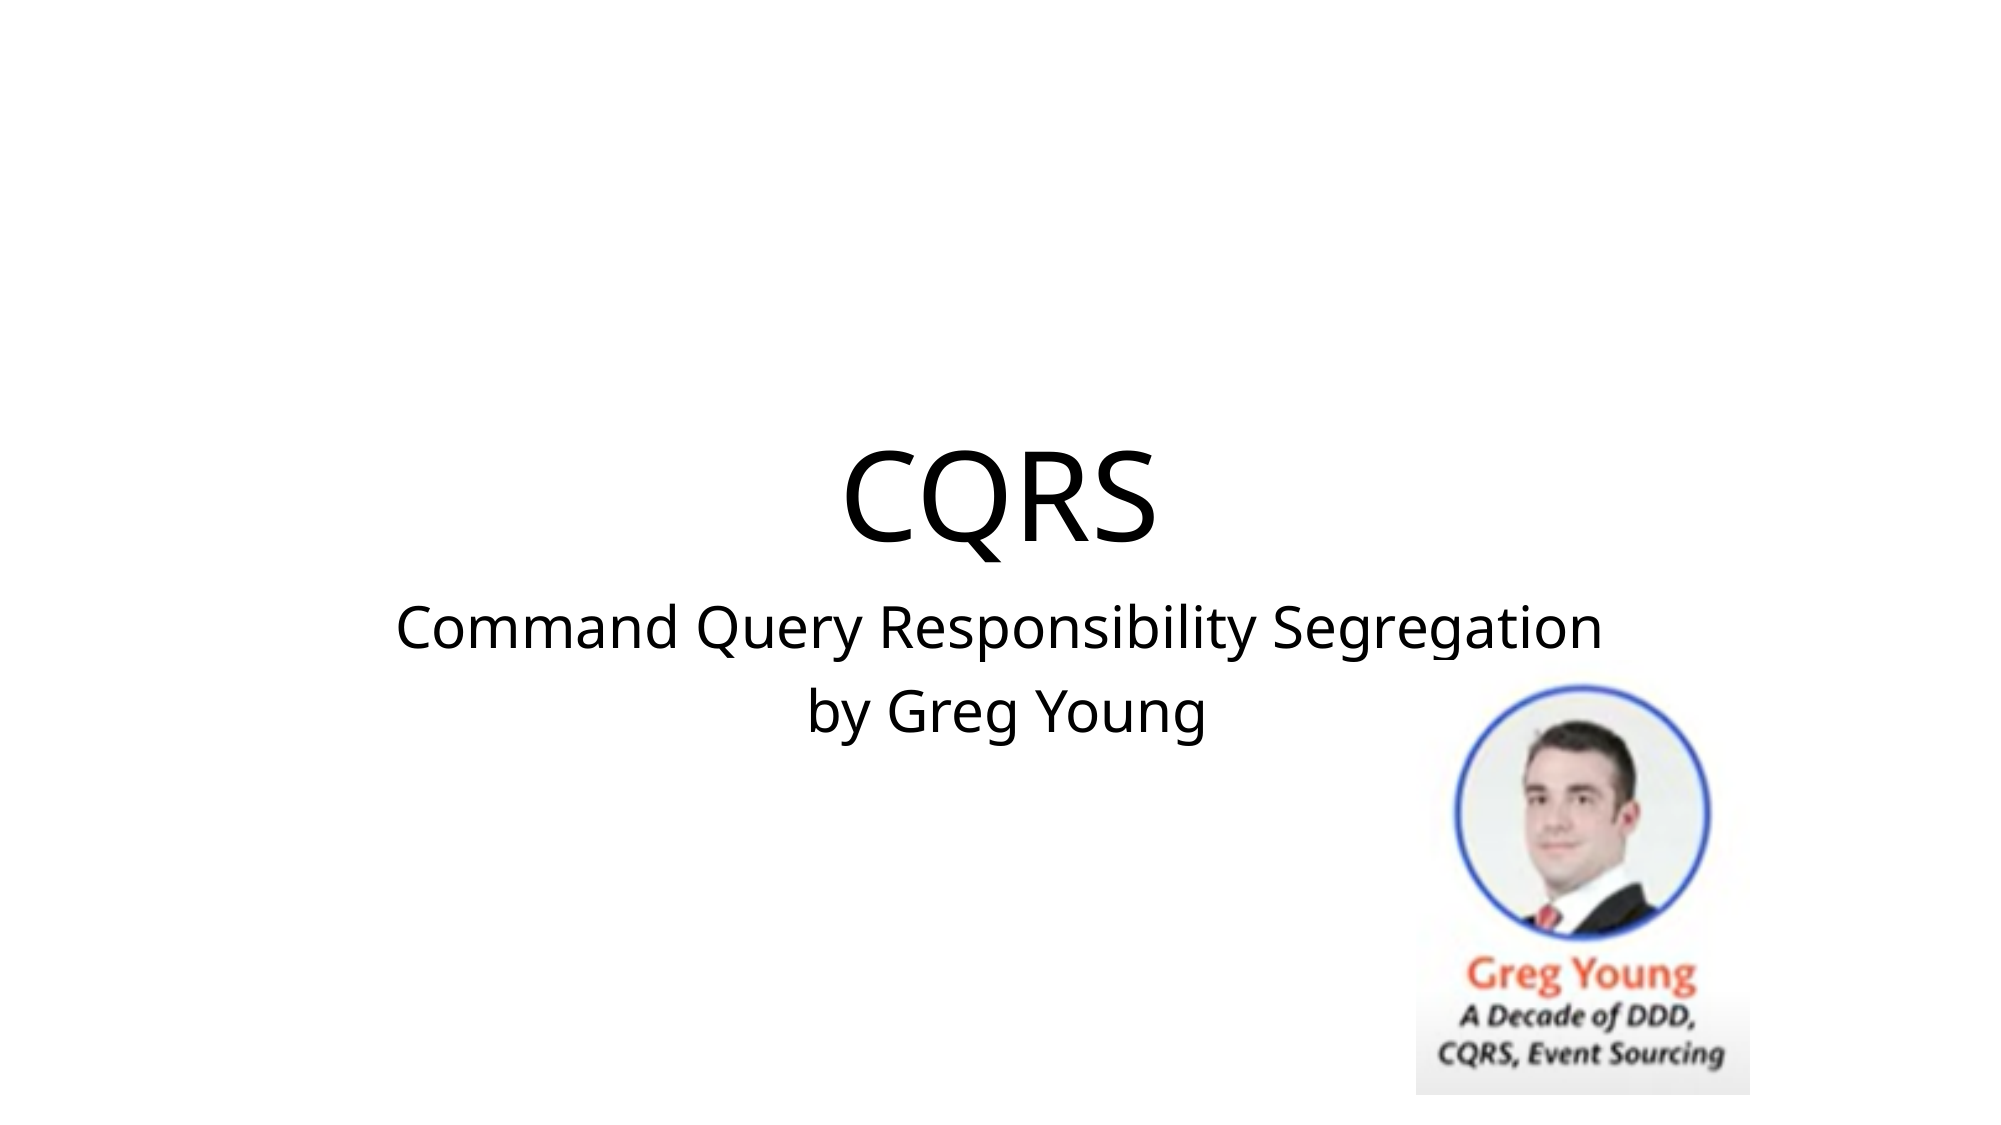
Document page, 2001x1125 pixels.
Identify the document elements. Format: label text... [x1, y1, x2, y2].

picture [1416, 659, 1751, 1096]
subtitle Command Query Responsibility Segregation by Greg Young [249, 590, 1750, 863]
title CQRS [249, 184, 1750, 576]
